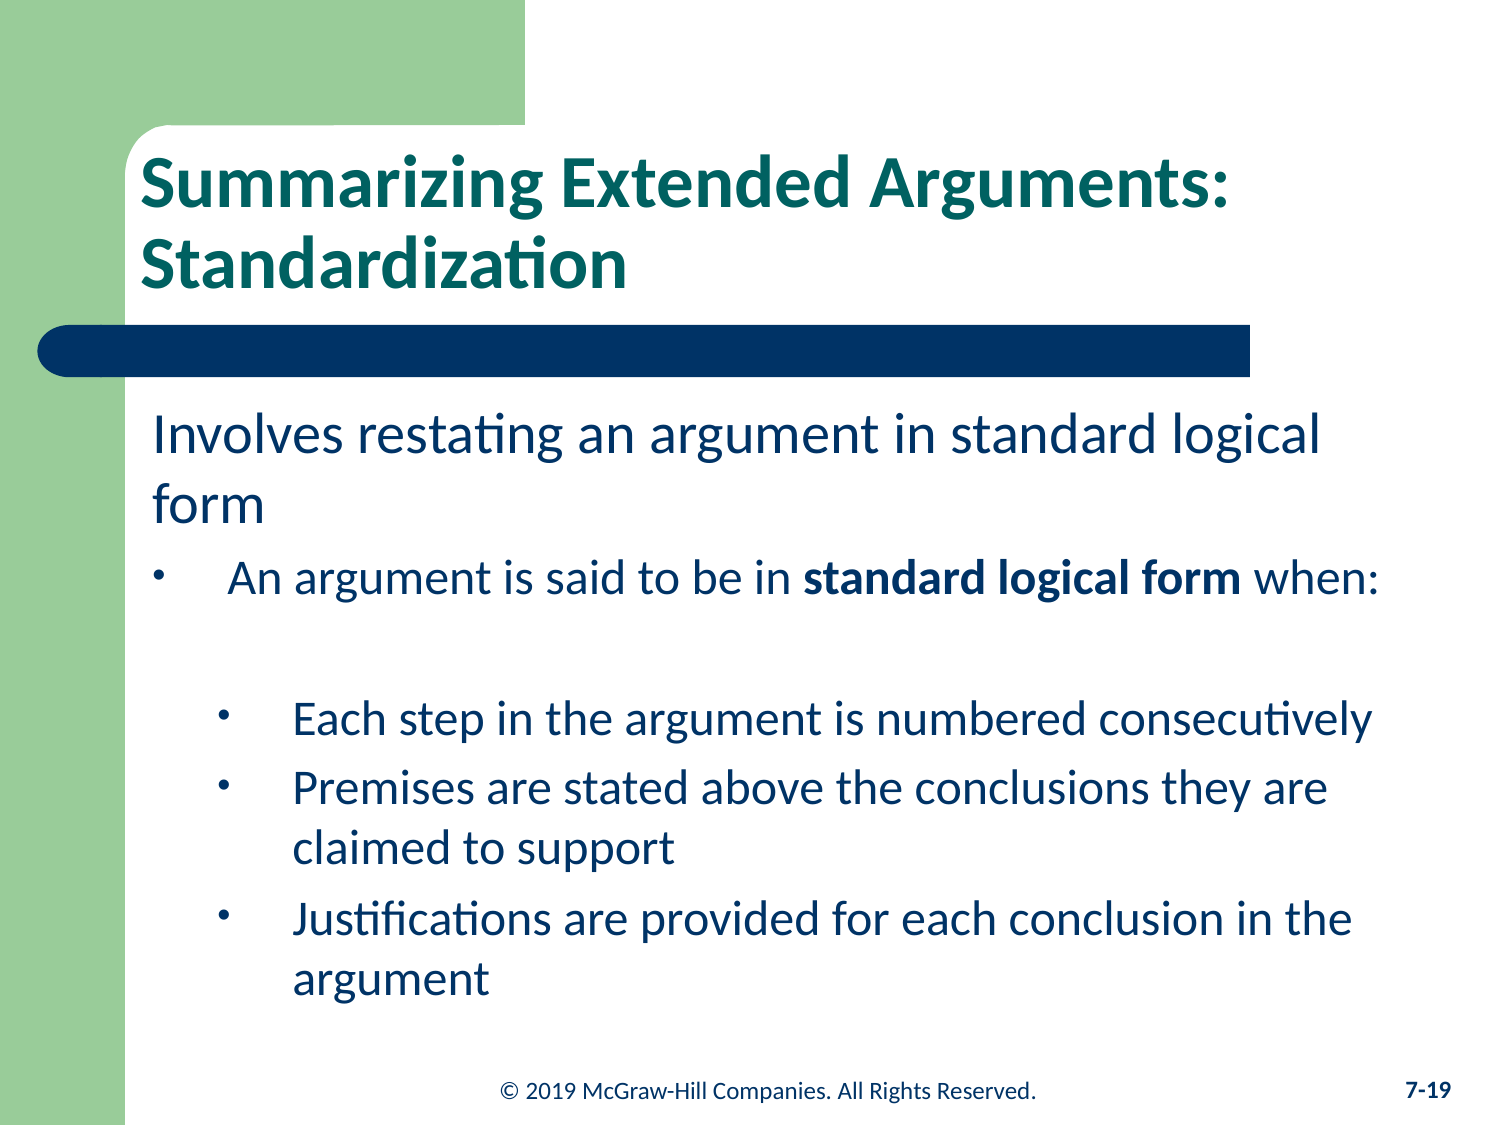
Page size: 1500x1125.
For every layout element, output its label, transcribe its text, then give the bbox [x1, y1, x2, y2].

list Involves restating an argument in standard logical form An argument is said to be in standard logical form when: Each step in the argument is numbered consecutively Premises are stated above the conclusions they are claimed to support Justifications are provided for each conclusion in the argument [137, 387, 1400, 999]
title Summarizing Extended Arguments: Standardization [125, 125, 1425, 313]
